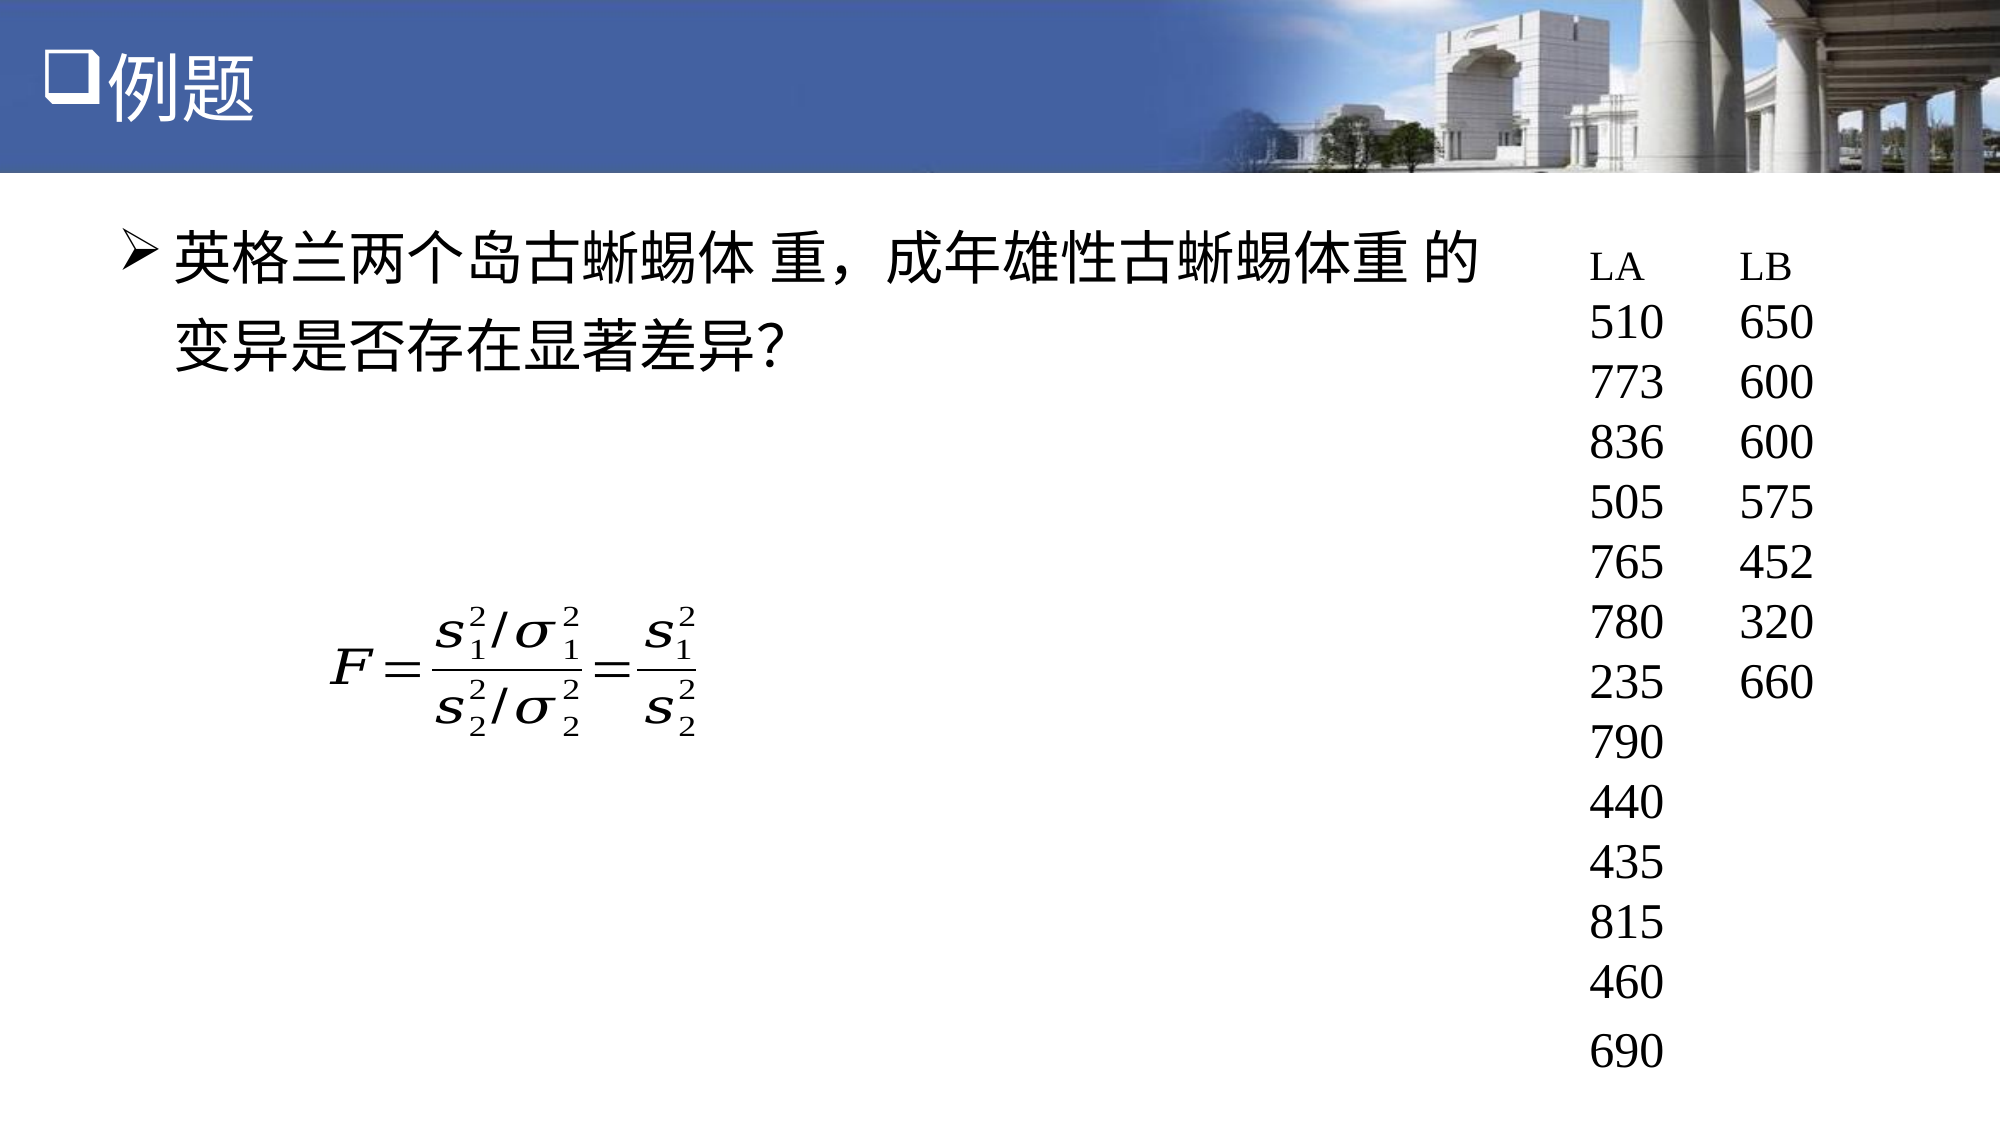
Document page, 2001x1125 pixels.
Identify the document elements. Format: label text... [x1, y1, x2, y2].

list 英格兰两个岛古蜥蜴体 重，成年雄性古蜥蜴体重 的变异是否存在显著差异？ [102, 196, 1541, 1047]
title 例题 [0, 0, 2000, 173]
text_box LA LB 510 650 773 600 836 600 505 575 765 452 780 320 235 660 790 440 435 815 460 690 [1574, 196, 1976, 1086]
